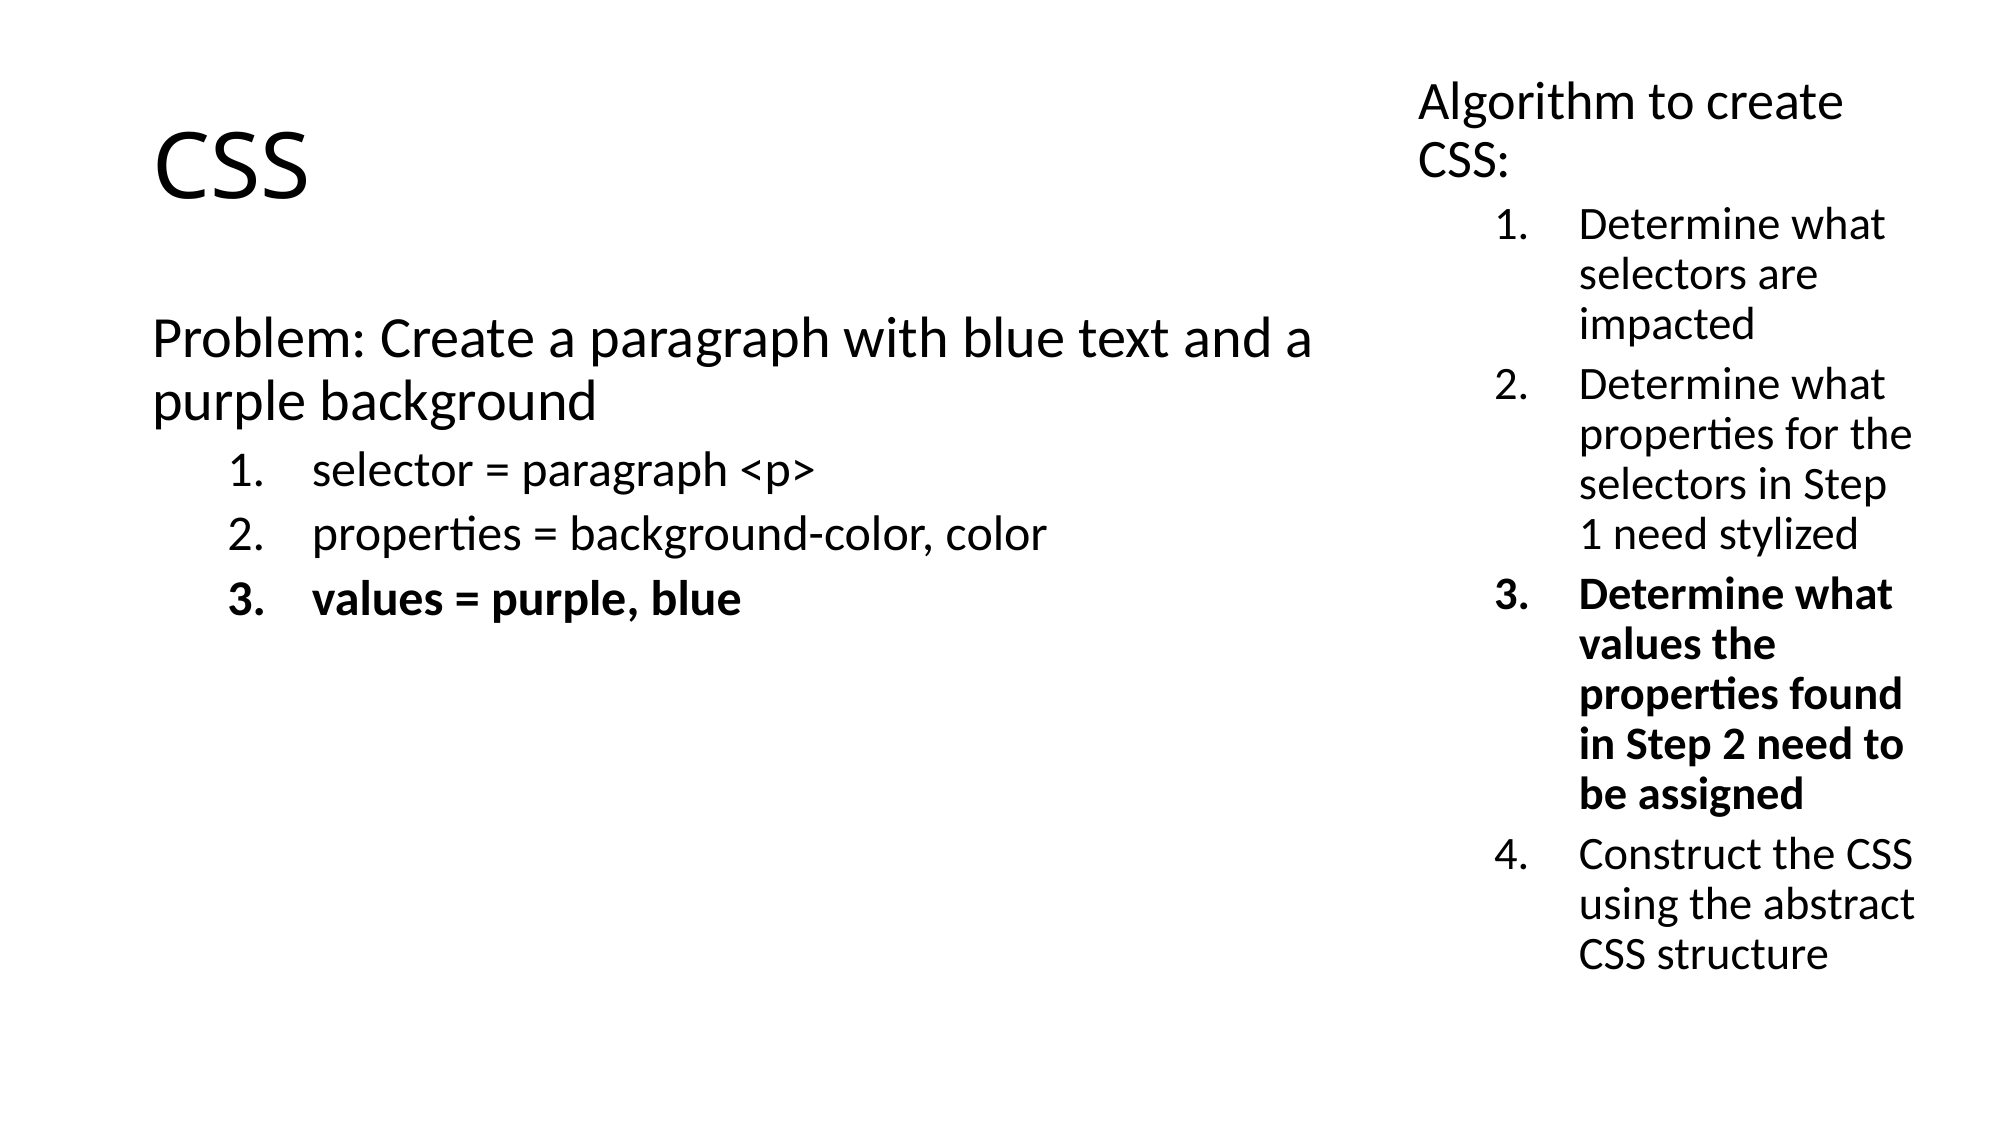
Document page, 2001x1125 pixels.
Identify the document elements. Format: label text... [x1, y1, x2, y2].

text_box Algorithm to create CSS: Determine what selectors are impacted Determine what properties for the selectors in Step 1 need stylized Determine what values the properties found in Step 2 need to be assigned Construct the CSS using the abstract CSS structure [1403, 65, 1937, 1002]
title CSS [137, 59, 1863, 278]
list Problem: Create a paragraph with blue text and a purple background selector = paragraph <p> properties = background-color, color values = purple, blue [137, 299, 1428, 1066]
